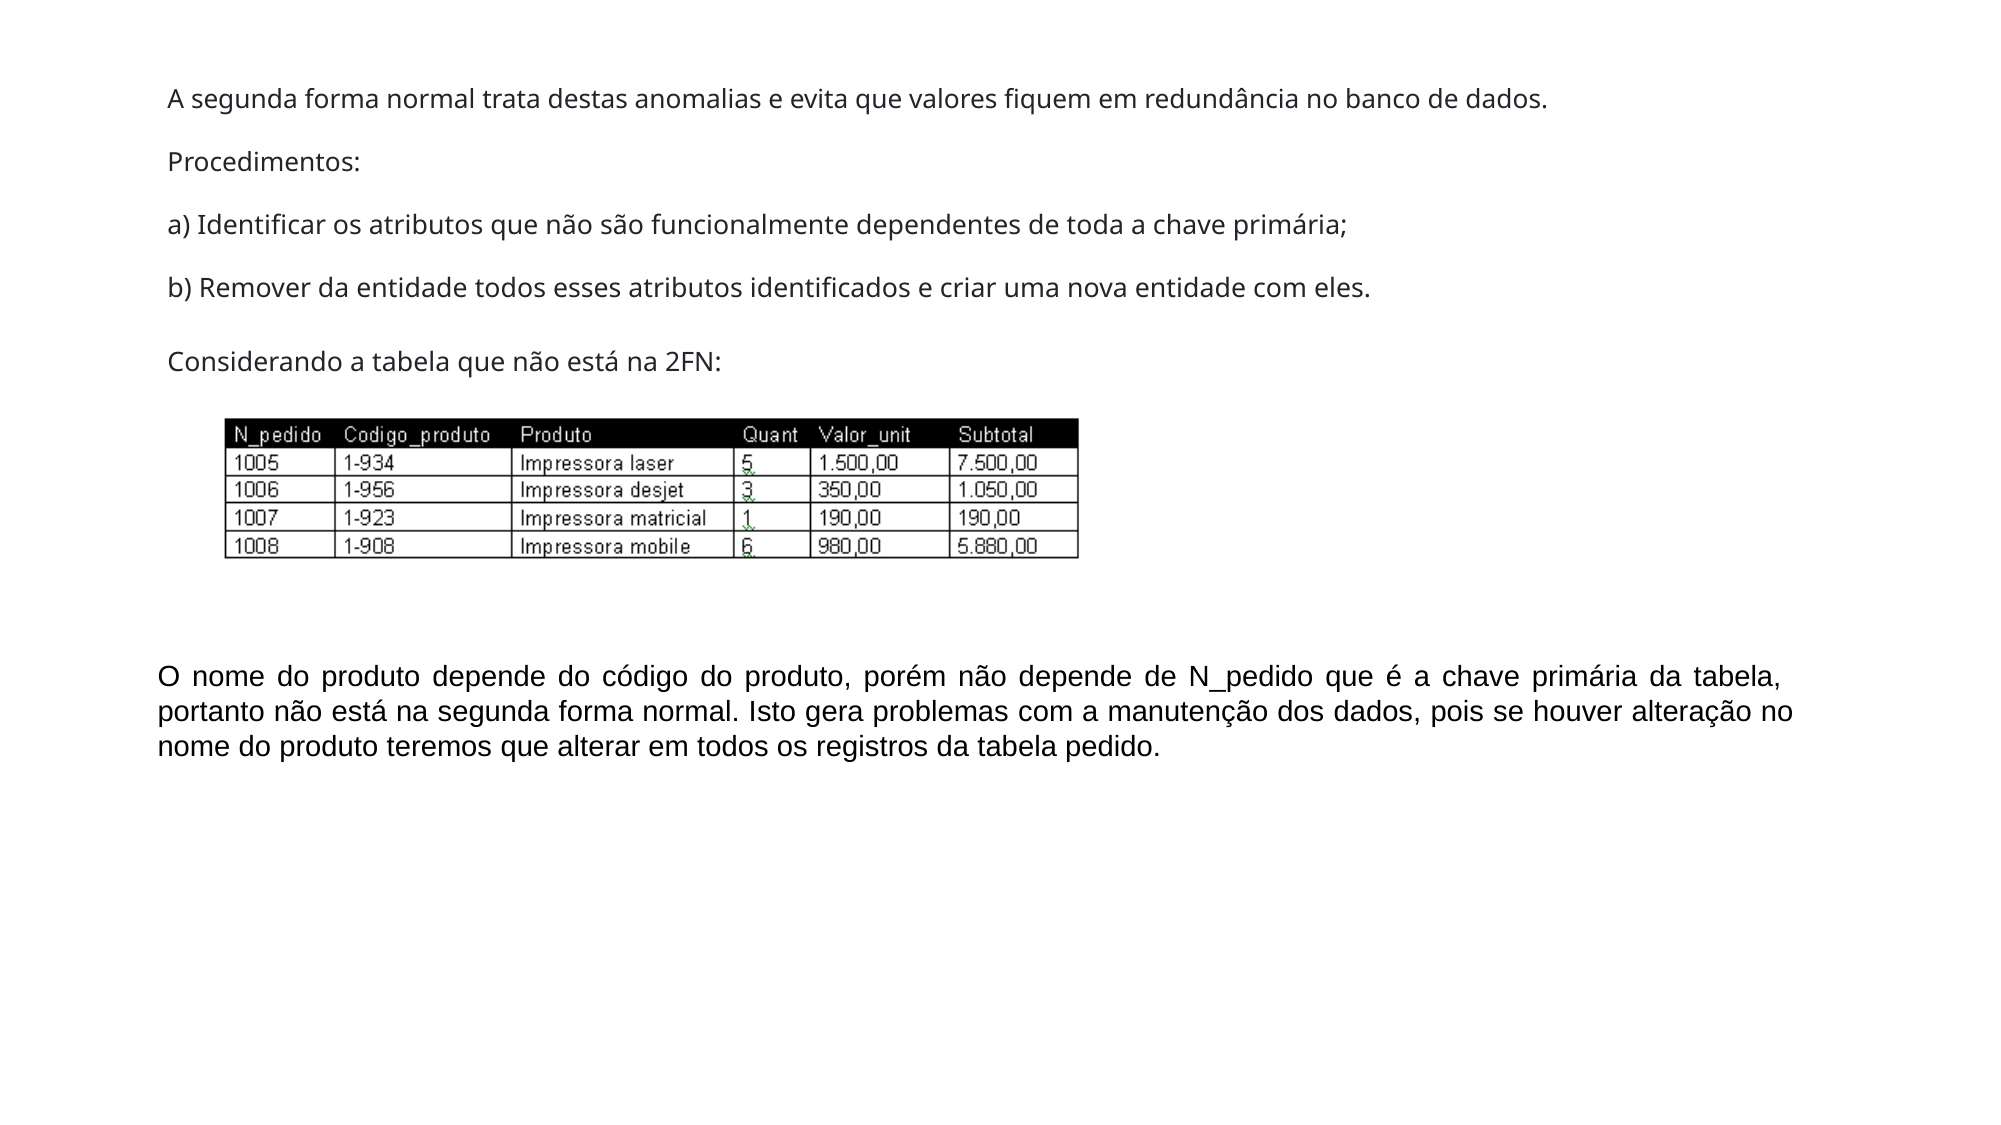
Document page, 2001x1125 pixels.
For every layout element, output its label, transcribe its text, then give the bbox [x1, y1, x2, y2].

subtitle A segunda forma normal trata destas anomalias e evita que valores fiquem em redundância no banco de dados. Procedimentos: a) Identificar os atributos que não são funcionalmente dependentes de toda a chave primária; b) Remover da entidade todos esses atributos identificados e criar uma nova entidade com eles. Considerando a tabela que não está na 2FN: [152, 74, 1653, 342]
text_box O nome do produto depende do código do produto, porém não depende de N_pedido que é a chave primária da tabela, portanto não está na segunda forma normal. Isto gera problemas com a manutenção dos dados, pois se houver alteração no nome do produto teremos que alterar em todos os registros da tabela pedido. [142, 642, 1811, 778]
picture [200, 395, 1116, 576]
